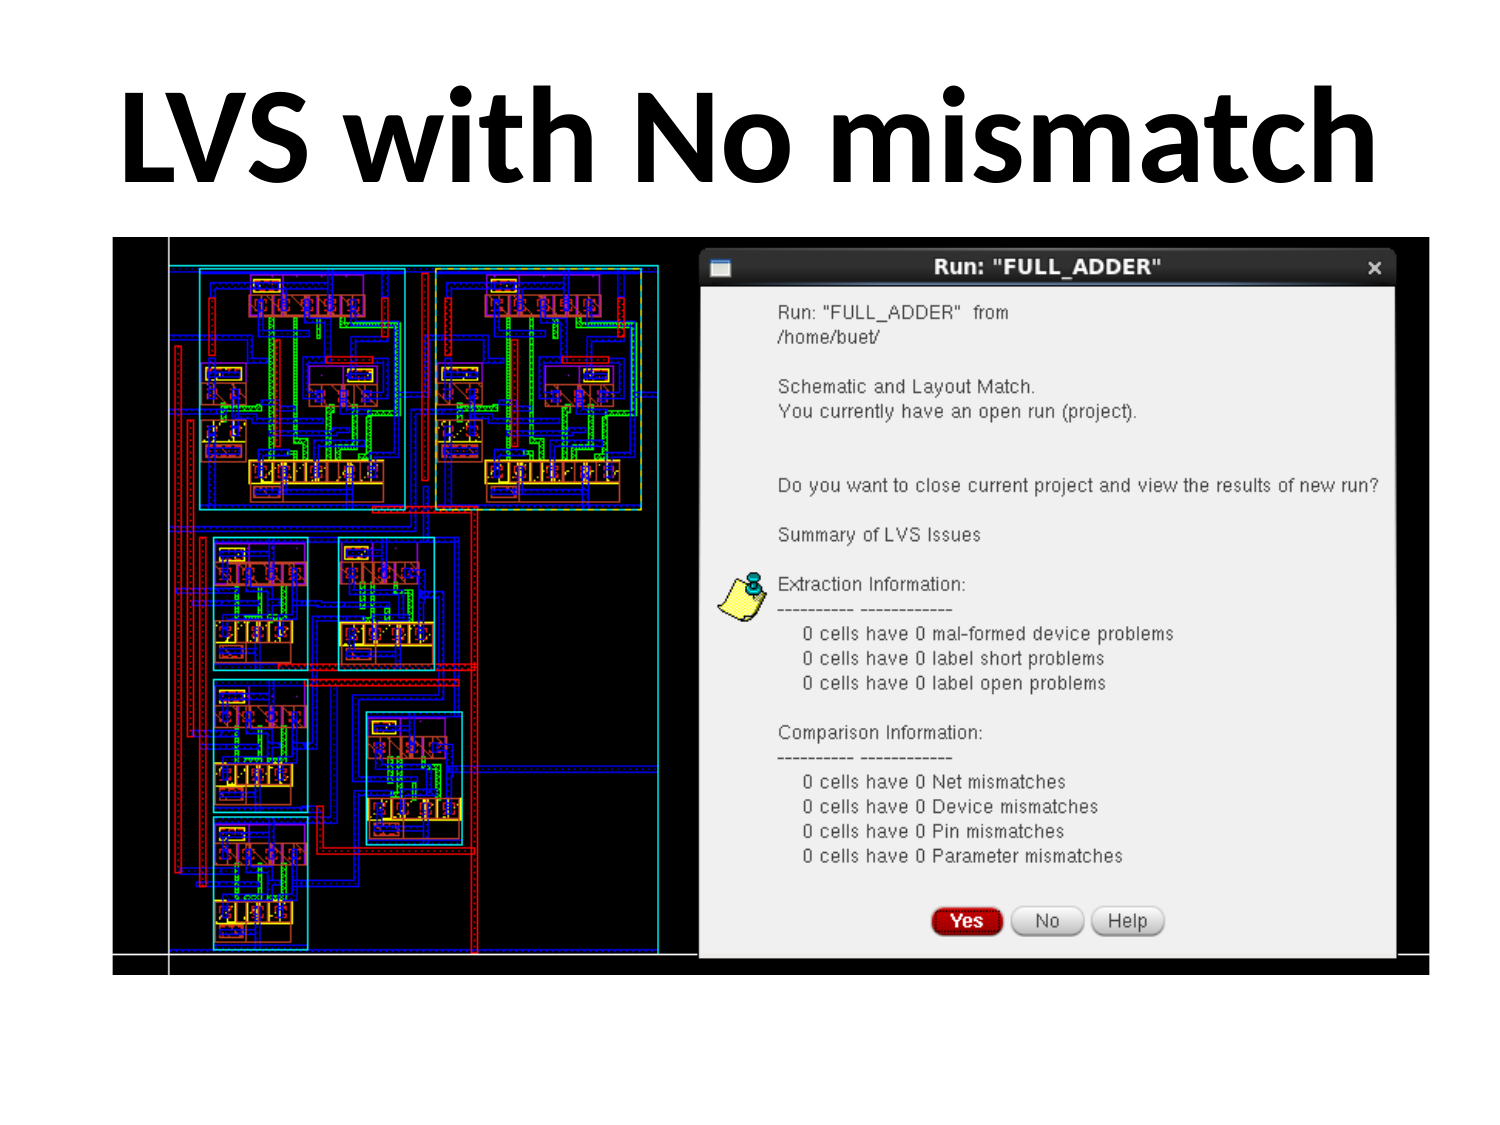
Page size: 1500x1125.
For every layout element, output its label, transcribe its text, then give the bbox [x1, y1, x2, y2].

picture [112, 237, 1430, 976]
text_box LVS with No mismatch [50, 37, 1450, 218]
